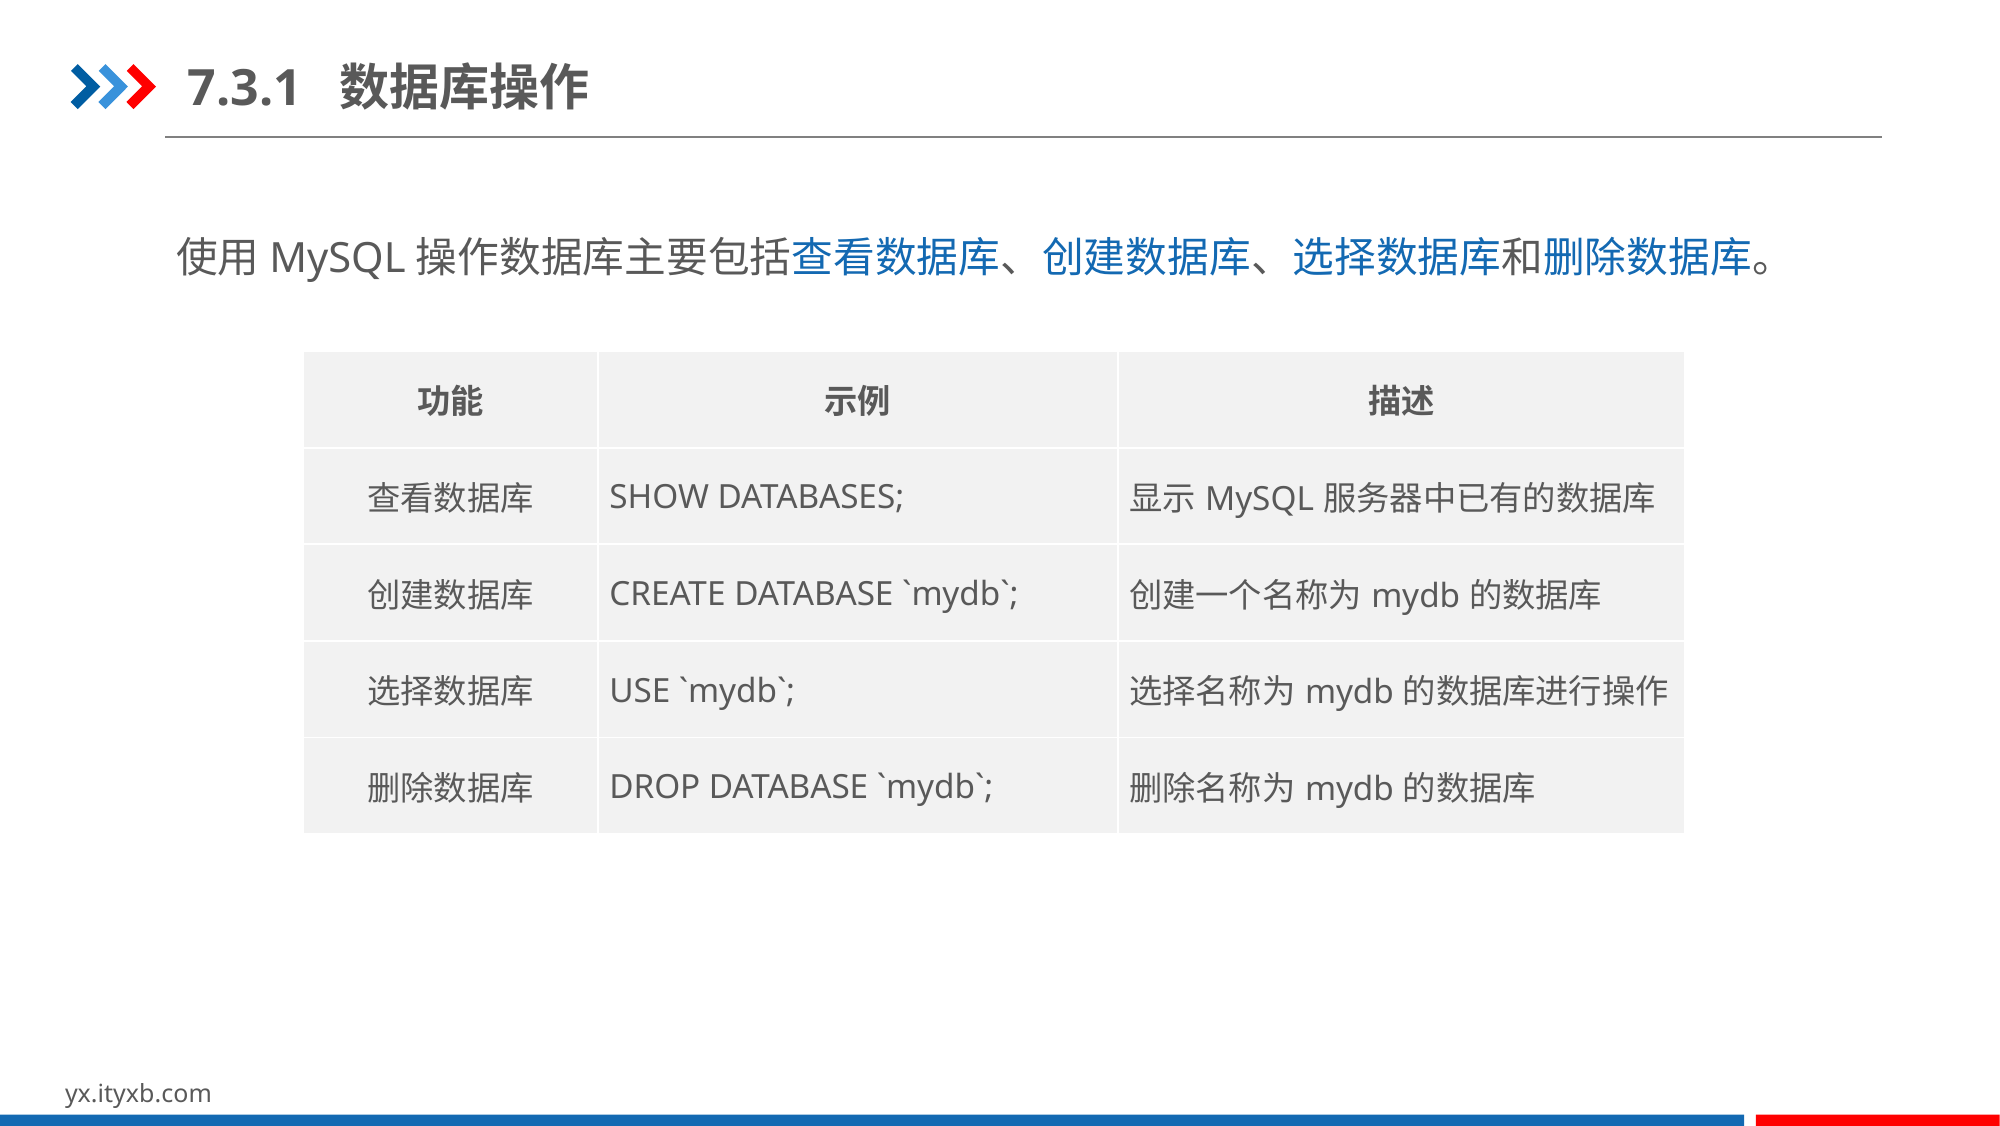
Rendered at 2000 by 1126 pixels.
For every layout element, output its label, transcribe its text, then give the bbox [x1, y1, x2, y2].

table_cell 创建一个名称为mydb的数据库 [1119, 545, 1684, 640]
table_cell 删除数据库 [304, 738, 597, 833]
table_cell 选择数据库 [304, 642, 597, 737]
table_cell 删除名称为mydb的数据库 [1119, 738, 1684, 833]
text_box 7.3.1 数据库操作 [187, 43, 827, 127]
table_cell SHOW DATABASES; [599, 449, 1117, 543]
table_header 示例 [599, 352, 1117, 447]
table_header 描述 [1119, 352, 1684, 447]
table_cell 选择名称为mydb的数据库进行操作 [1119, 642, 1684, 737]
table_header 功能 [304, 352, 597, 447]
table_cell DROP DATABASE `mydb`; [599, 738, 1117, 833]
table_cell 显示MySQL服务器中已有的数据库 [1119, 449, 1684, 543]
table_cell USE `mydb`; [599, 642, 1117, 737]
table_cell CREATE DATABASE `mydb`; [599, 545, 1117, 640]
table_cell 查看数据库 [304, 449, 597, 543]
text_box 使用MySQL操作数据库主要包括查看数据库、创建数据库、选择数据库和删除数据库。 [161, 198, 1874, 288]
table_cell 创建数据库 [304, 545, 597, 640]
